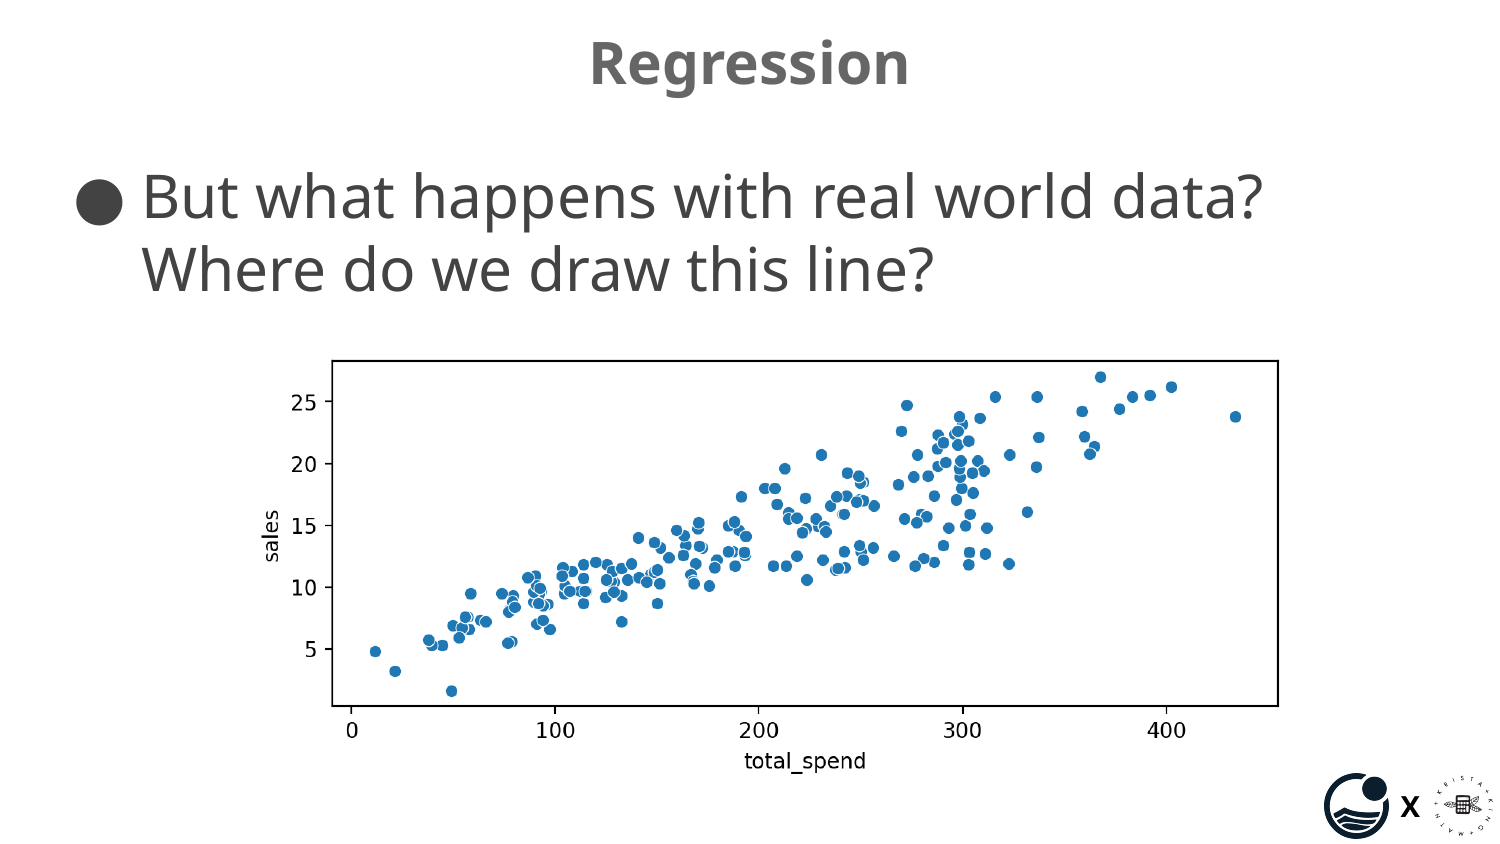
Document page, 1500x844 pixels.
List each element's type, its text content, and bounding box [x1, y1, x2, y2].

text_box X [1393, 775, 1427, 837]
title Regression [51, 10, 1449, 105]
list But what happens with real world data? Where do we draw this line? [51, 143, 1449, 750]
picture [1324, 773, 1389, 839]
picture [245, 345, 1292, 788]
picture [1430, 773, 1496, 839]
